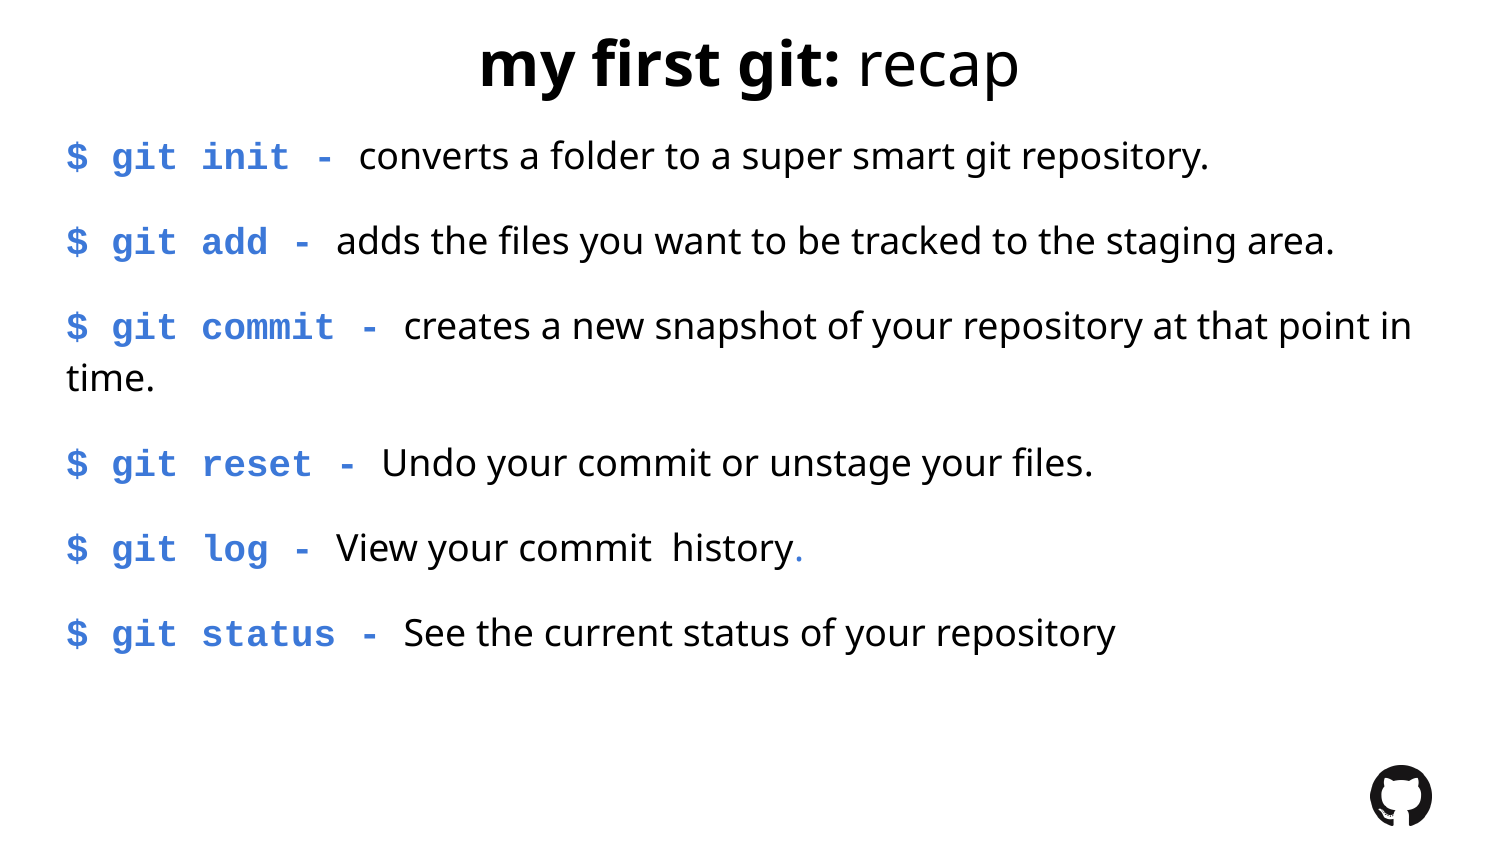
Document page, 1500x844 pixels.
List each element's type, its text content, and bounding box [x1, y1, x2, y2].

picture [1370, 764, 1433, 827]
list $ git init - converts a folder to a super smart git repository. $ git add - adds the files you want to be tracked to the staging area. $ git commit - creates a new snapshot of your repository at that point in time. $ git reset - Undo your commit or unstage your files. $ git log - View your commit history. $ git status - See the current status of your repository [51, 110, 1449, 734]
title my first git: recap [51, 8, 1449, 103]
